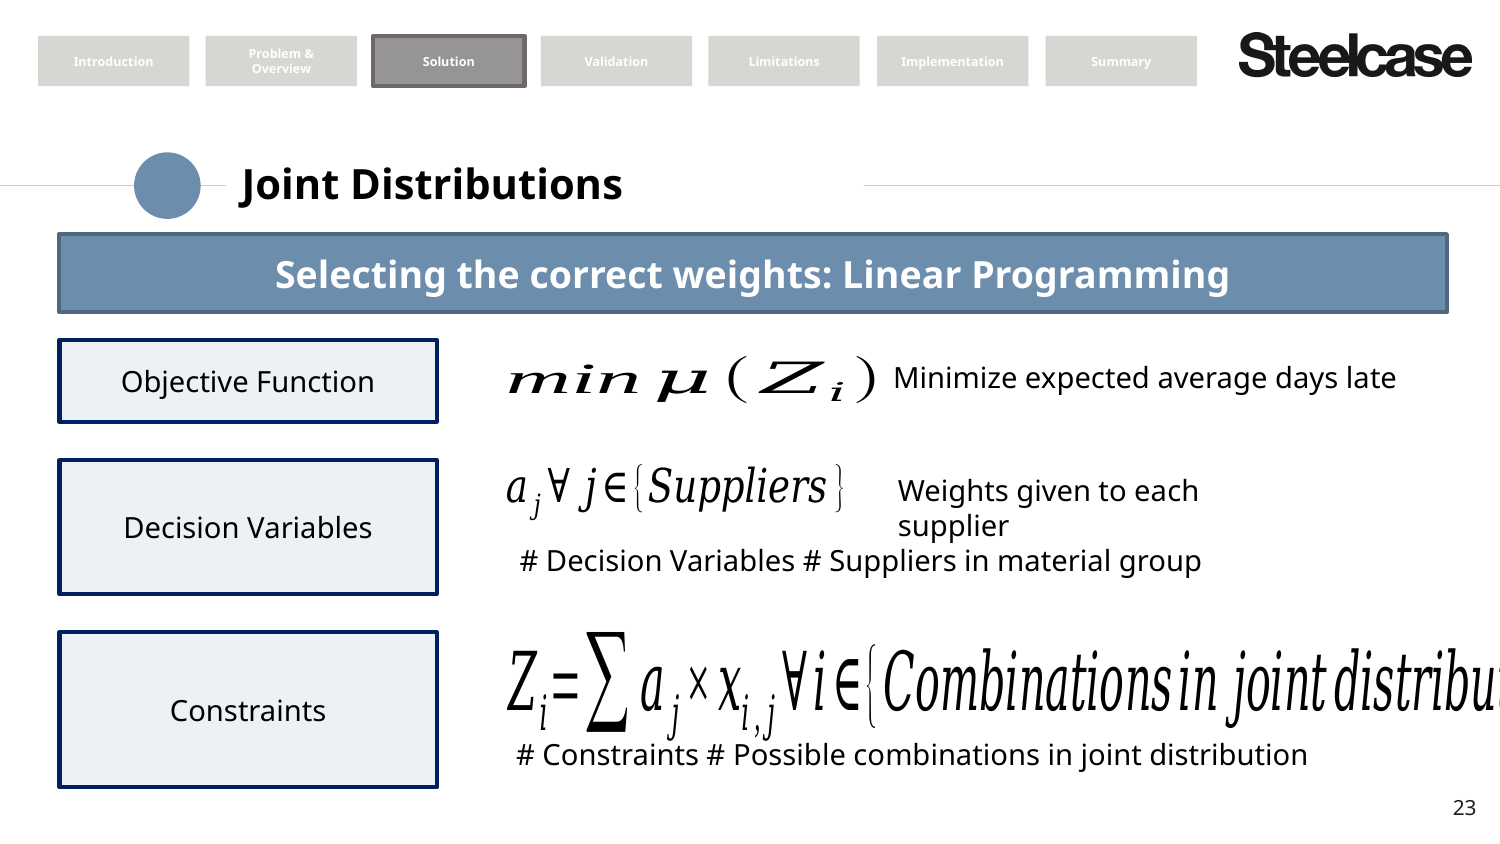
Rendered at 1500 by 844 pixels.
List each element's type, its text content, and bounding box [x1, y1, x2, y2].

text_box Decision Variables [57, 458, 439, 596]
text_box Introduction [36, 34, 191, 88]
text_box Limitations [706, 34, 862, 88]
text_box Validation [539, 34, 694, 88]
text_box Summary [1044, 34, 1199, 88]
title Joint Distributions [226, 146, 863, 219]
text_box Constraints [57, 630, 439, 789]
text_box Weights given to each supplier [883, 464, 1318, 550]
text_box Selecting the correct weights: Linear Programming [57, 232, 1449, 314]
text_box Objective Function [57, 338, 439, 424]
text_box Problem & Overview [204, 34, 359, 88]
text_box Minimize expected average days late [878, 351, 1413, 402]
picture [1239, 32, 1472, 78]
slide_number 23 [1401, 779, 1492, 844]
text_box Implementation [875, 34, 1030, 88]
text_box Solution [371, 34, 527, 88]
